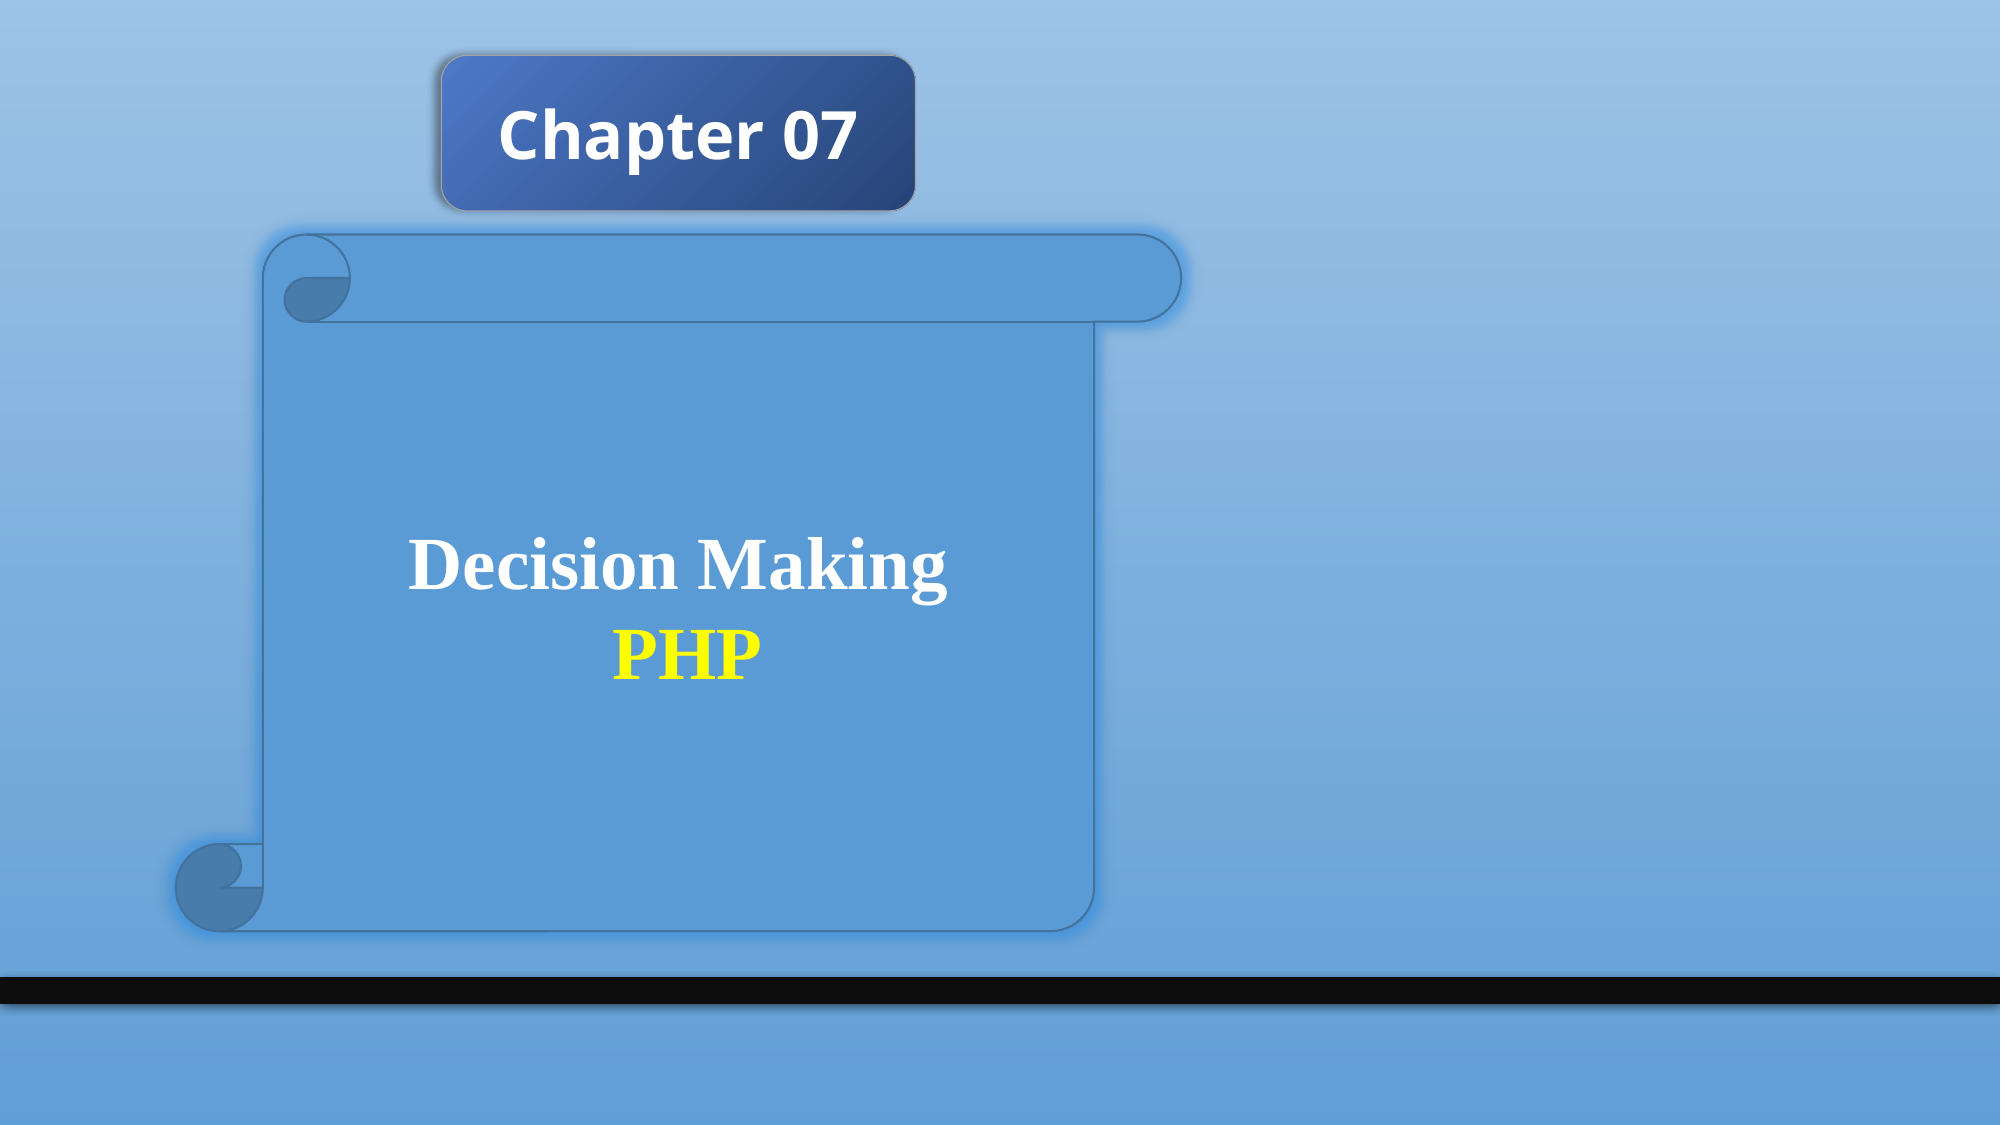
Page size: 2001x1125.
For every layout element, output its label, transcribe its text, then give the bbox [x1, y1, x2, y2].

text_box Decision Making PHP [174, 233, 1183, 933]
text_box Chapter 07 [440, 54, 917, 212]
text_box [0, 977, 2000, 1004]
